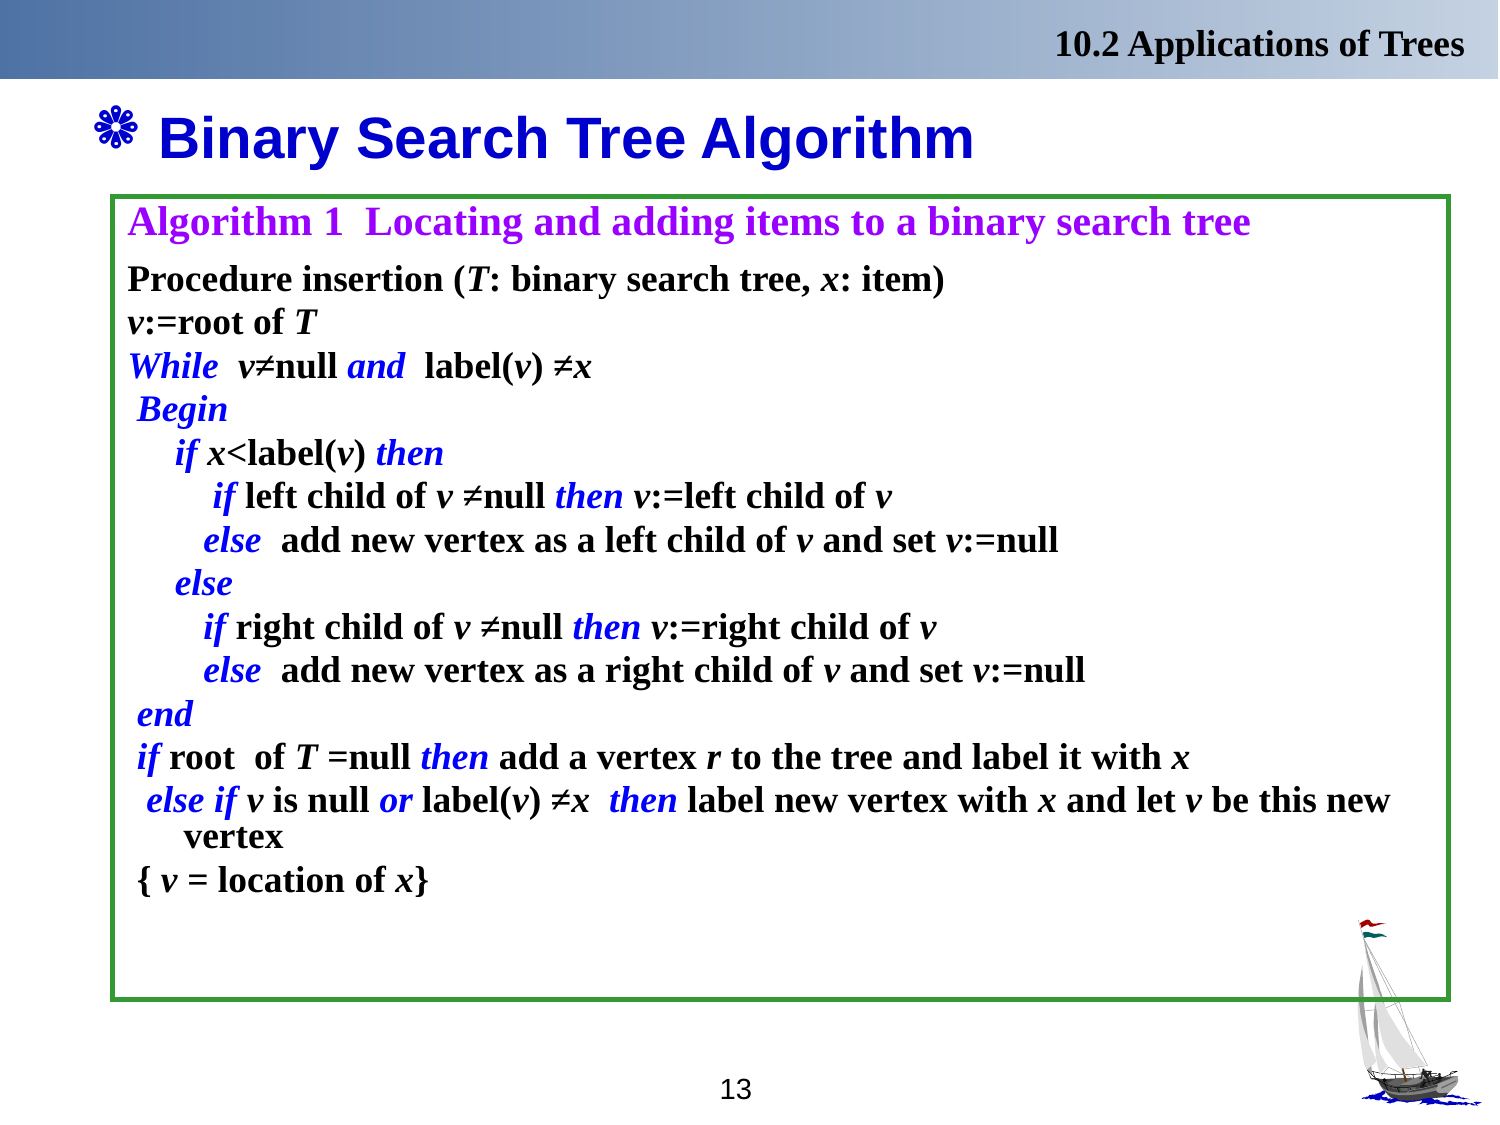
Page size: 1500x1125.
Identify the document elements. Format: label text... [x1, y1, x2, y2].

picture [0, 0, 1500, 79]
text_box 10.2 Applications of Trees [597, 11, 1490, 72]
list Algorithm 1 Locating and adding items to a binary search tree Procedure insertion (T: binary search tree, x: item) v:=root of T While v≠null and label(v) ≠x Begin if x<label(v) then if left child of v ≠null then v:=left child of v else add new vertex as a left child of v and set v:=null else if right child of v ≠null then v:=right child of v else add new vertex as a right child of v and set v:=null end if root of T =null then add a vertex r to the tree and label it with x else if v is null or label(v) ≠x then label new vertex with x and let v be this new vertex { v = location of x} [112, 196, 1449, 1000]
title Binary Search Tree Algorithm [75, 92, 1425, 220]
slide_number 13 [666, 1049, 768, 1125]
